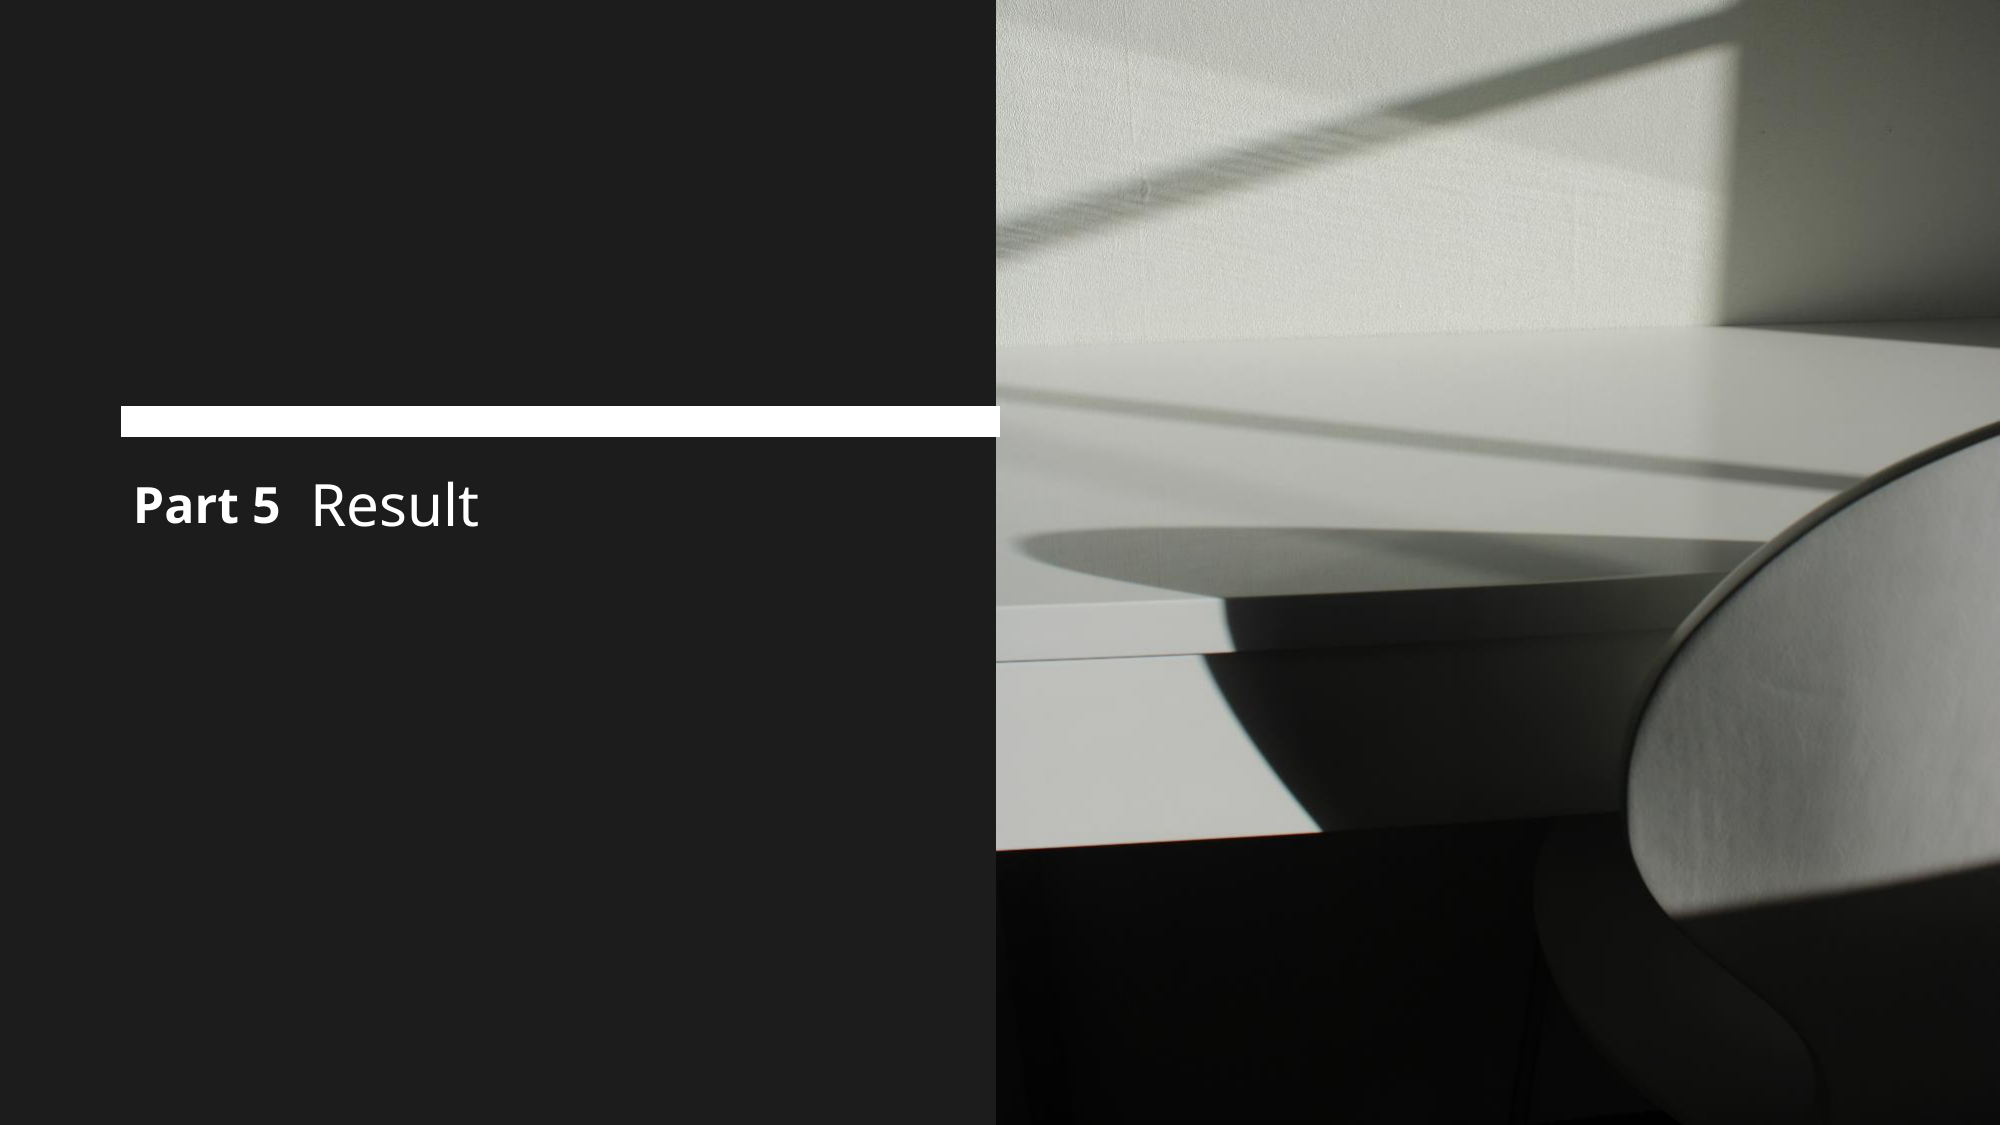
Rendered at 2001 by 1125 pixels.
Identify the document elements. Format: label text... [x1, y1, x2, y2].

picture [996, 0, 2000, 1125]
text_box Part 5 [118, 466, 295, 542]
text_box Result [295, 460, 495, 545]
